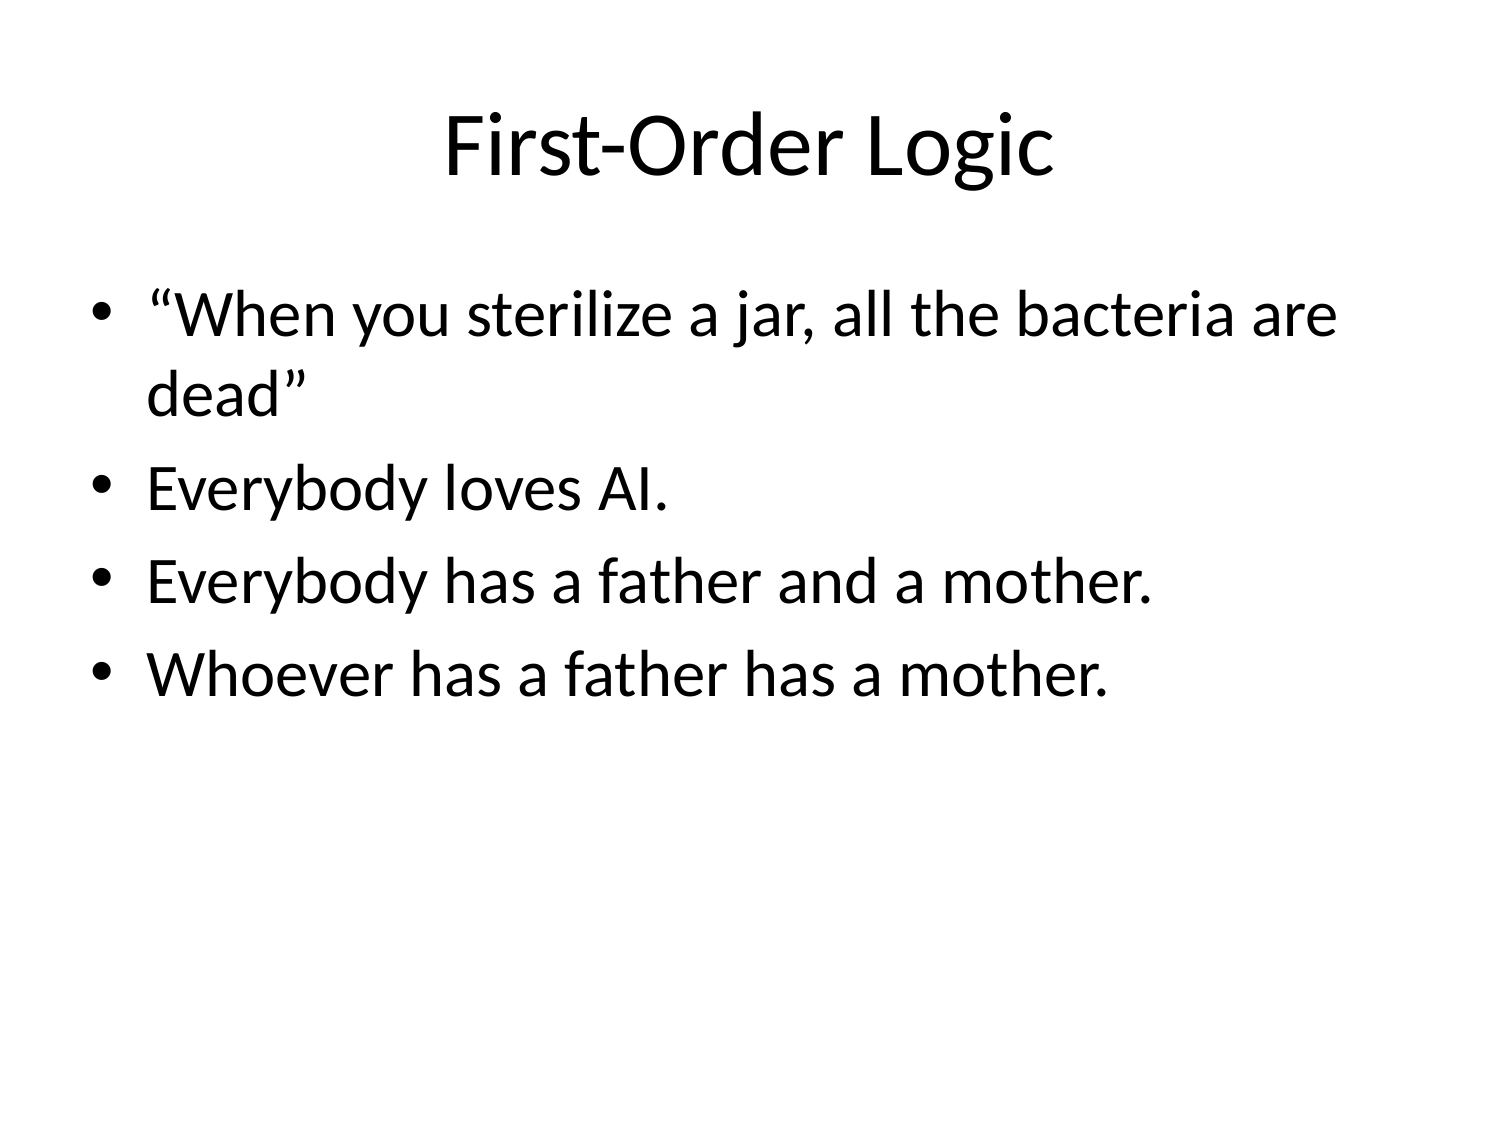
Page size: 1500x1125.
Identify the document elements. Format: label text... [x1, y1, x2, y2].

list “When you sterilize a jar, all the bacteria are dead” Everybody loves AI. Everybody has a father and a mother. Whoever has a father has a mother. [75, 262, 1425, 1005]
title First-Order Logic [75, 45, 1425, 233]
